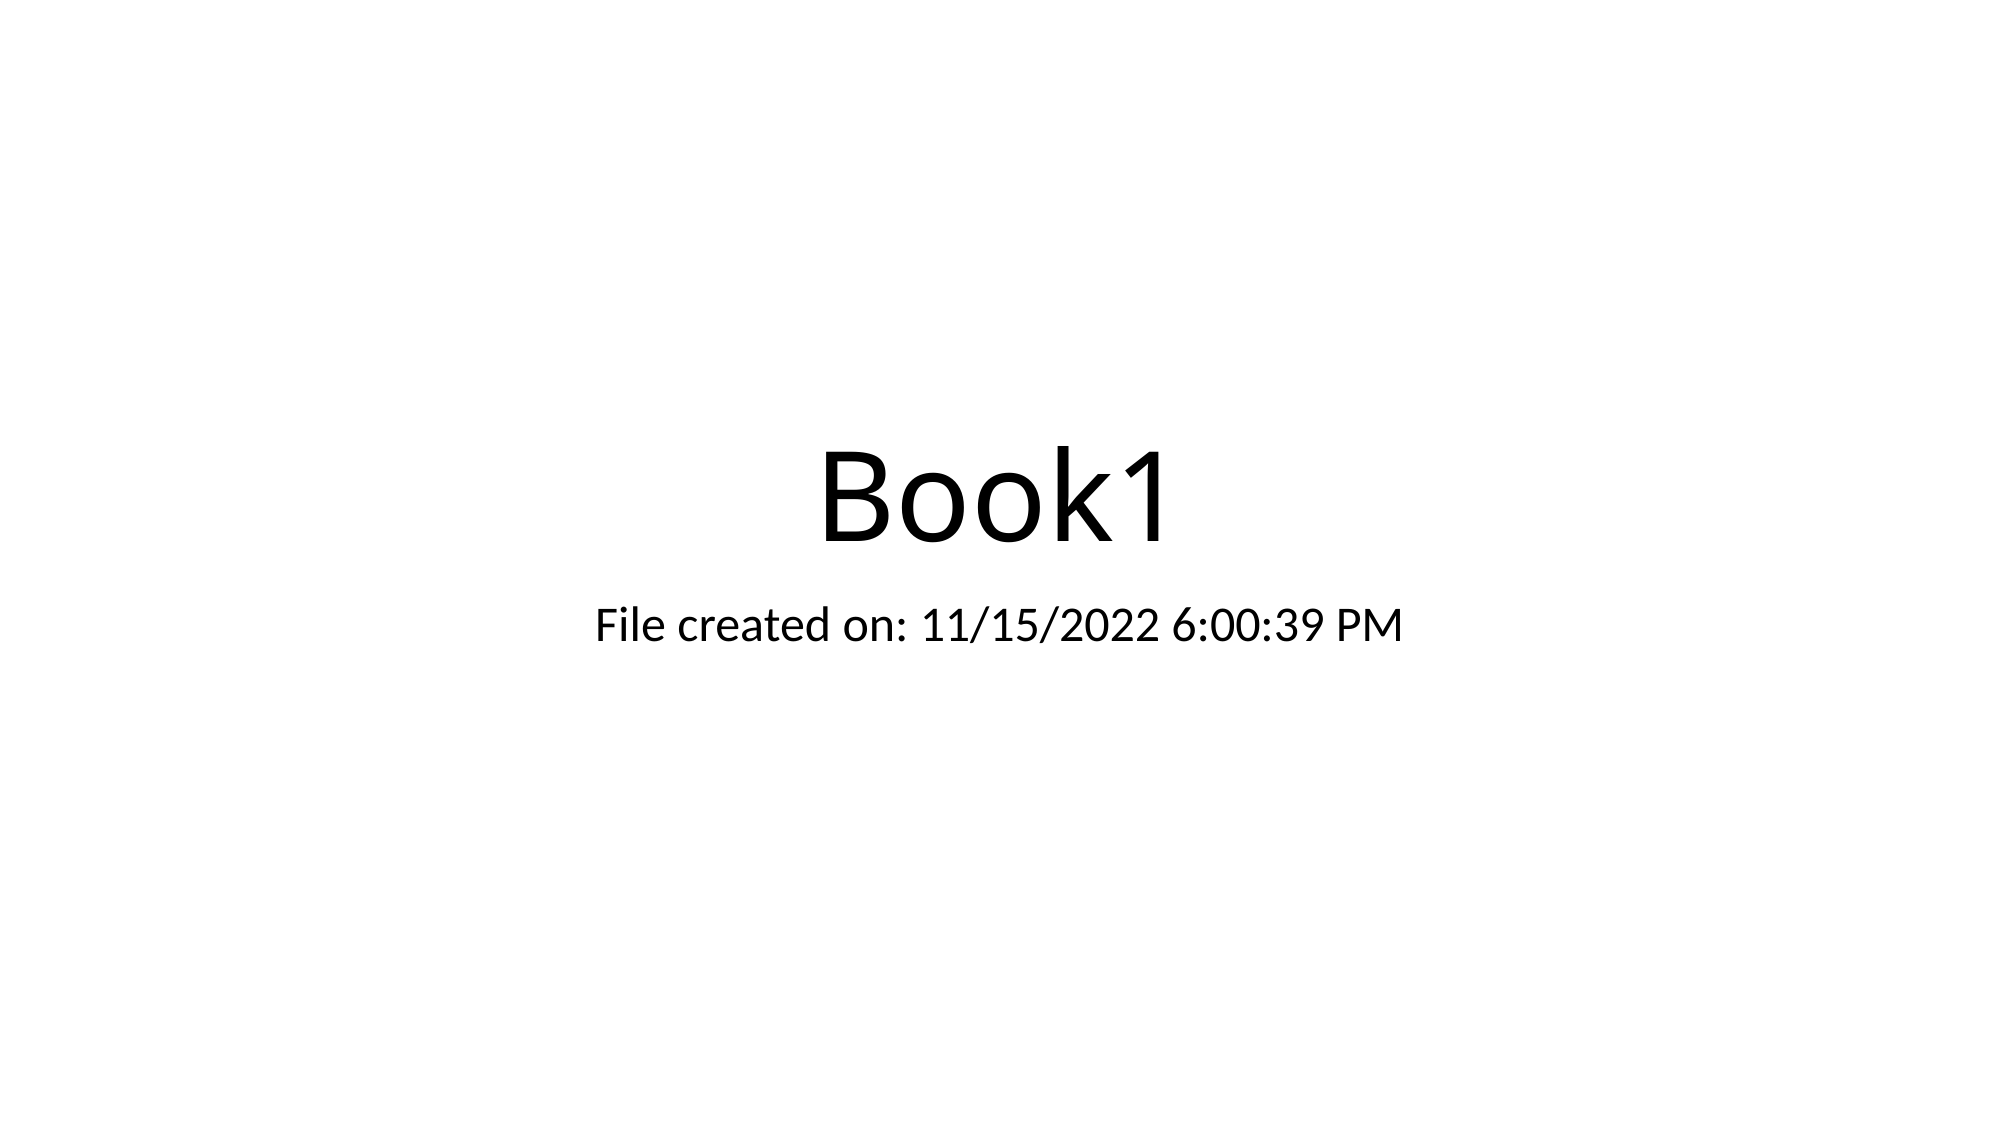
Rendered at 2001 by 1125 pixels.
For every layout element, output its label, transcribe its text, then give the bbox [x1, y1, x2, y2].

title Book1 [249, 184, 1750, 576]
subtitle File created on: 11/15/2022 6:00:39 PM [249, 590, 1750, 863]
